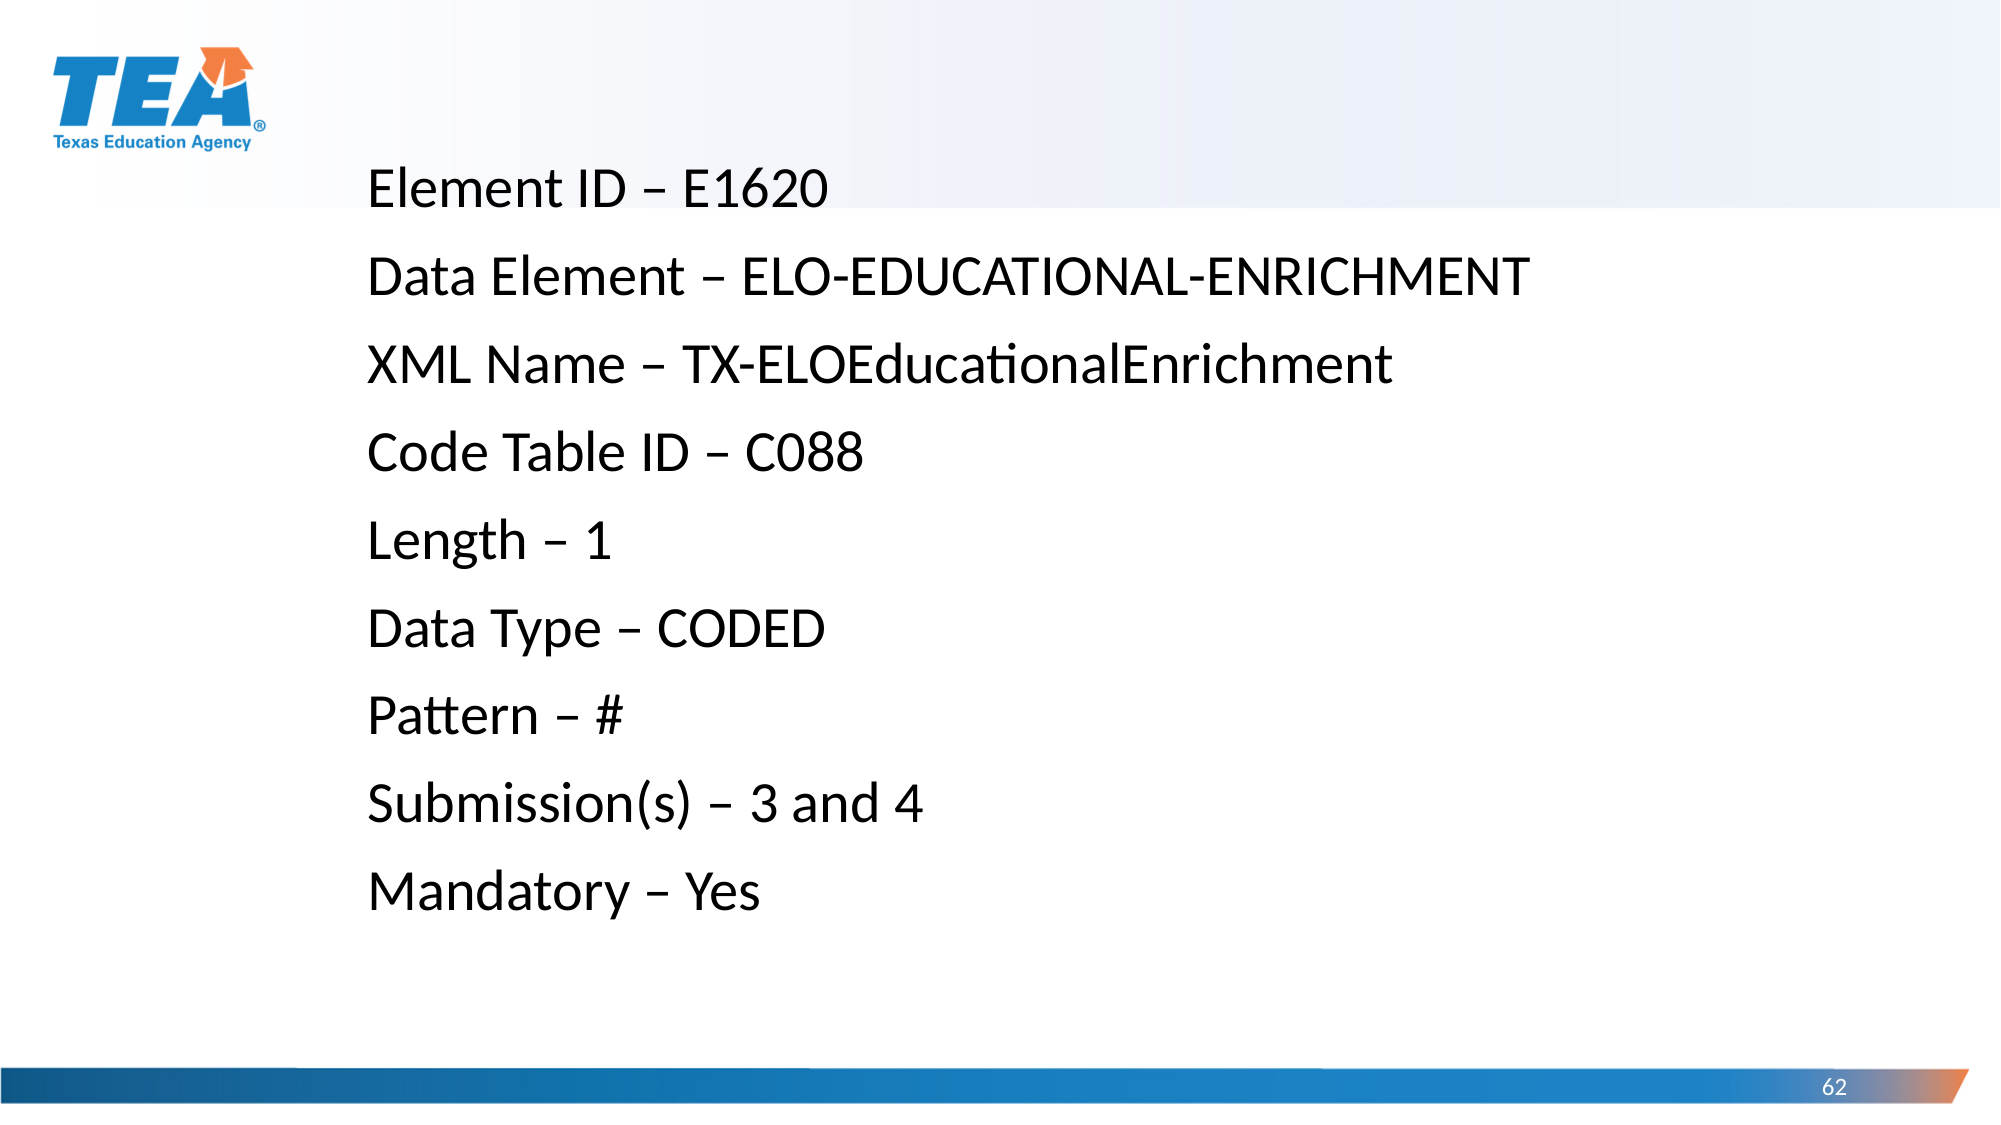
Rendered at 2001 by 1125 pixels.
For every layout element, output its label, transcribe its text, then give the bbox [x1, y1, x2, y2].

list Element ID – E1620 Data Element – ELO-EDUCATIONAL-ENRICHMENT XML Name – TX-ELOEducationalEnrichment Code Table ID – C088 Length – 1 Data Type – CODED Pattern – # Submission(s) – 3 and 4 Mandatory – Yes [353, 149, 1647, 1063]
picture [0, 0, 2001, 1125]
slide_number 62 [1412, 1067, 1863, 1103]
